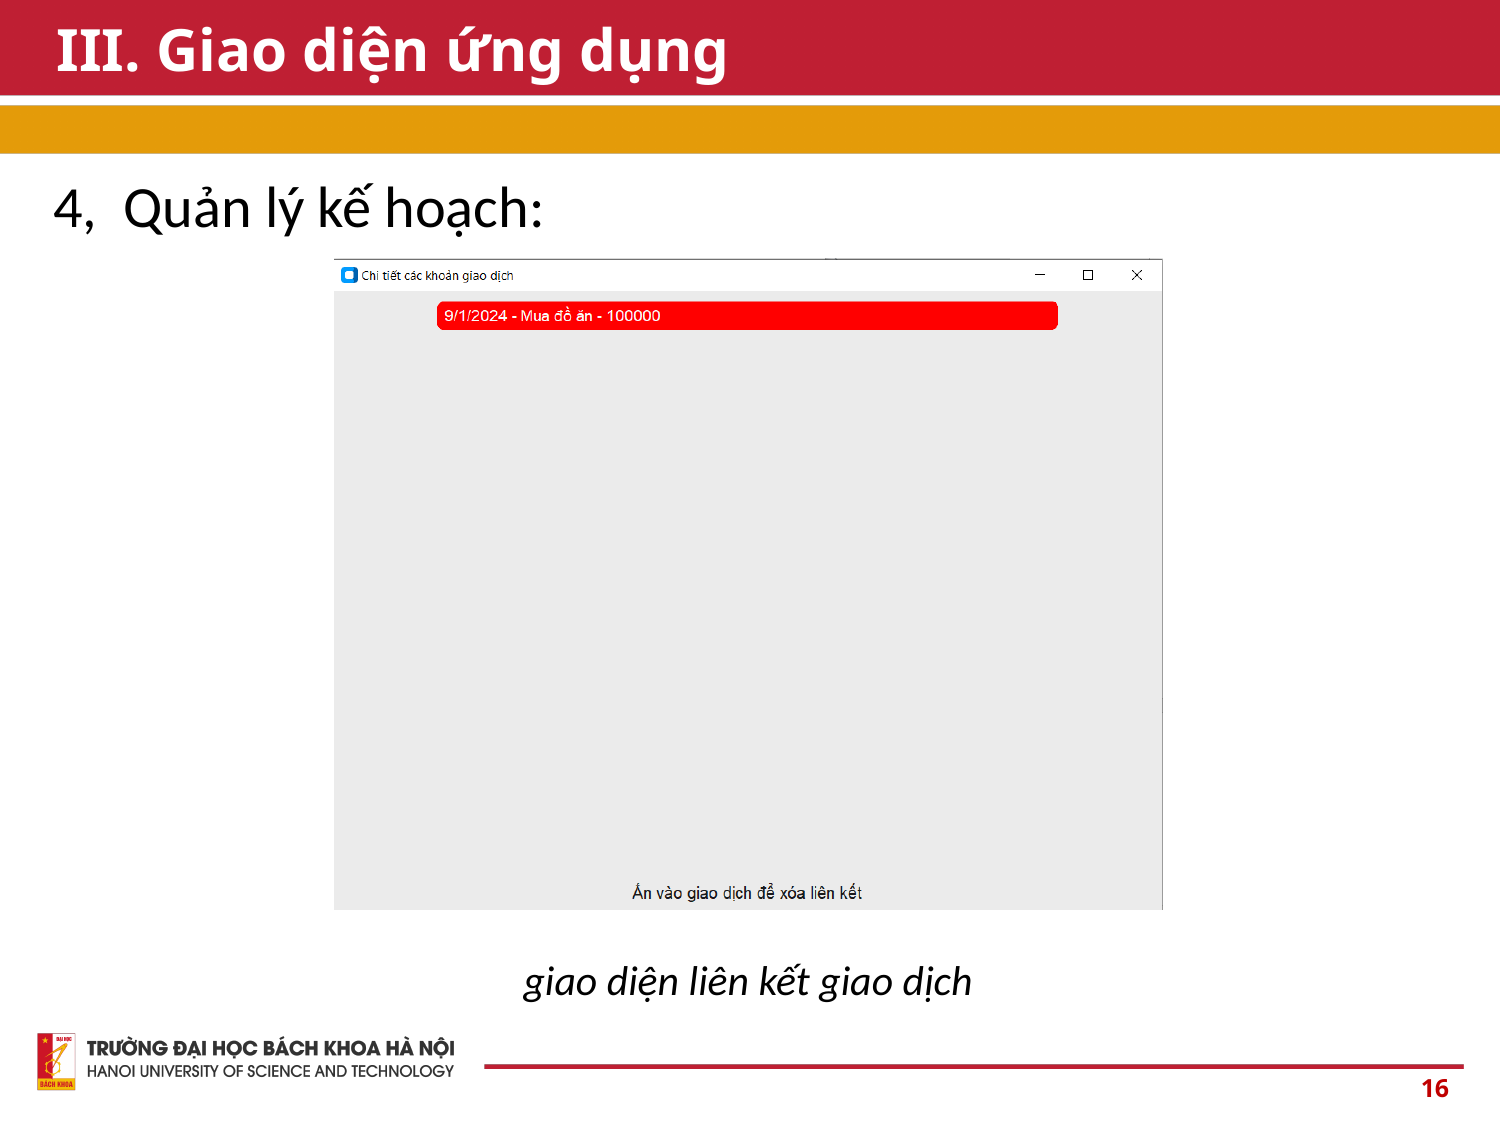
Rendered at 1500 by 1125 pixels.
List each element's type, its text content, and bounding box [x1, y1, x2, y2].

text_box giao diện liên kết giao dịch [38, 952, 1459, 1045]
title III. Giao diện ứng dụng [41, 13, 1459, 85]
picture [0, 0, 1500, 1125]
text_box 4, Quản lý kế hoạch: [38, 169, 1462, 1040]
slide_number 16 [1126, 1065, 1464, 1125]
